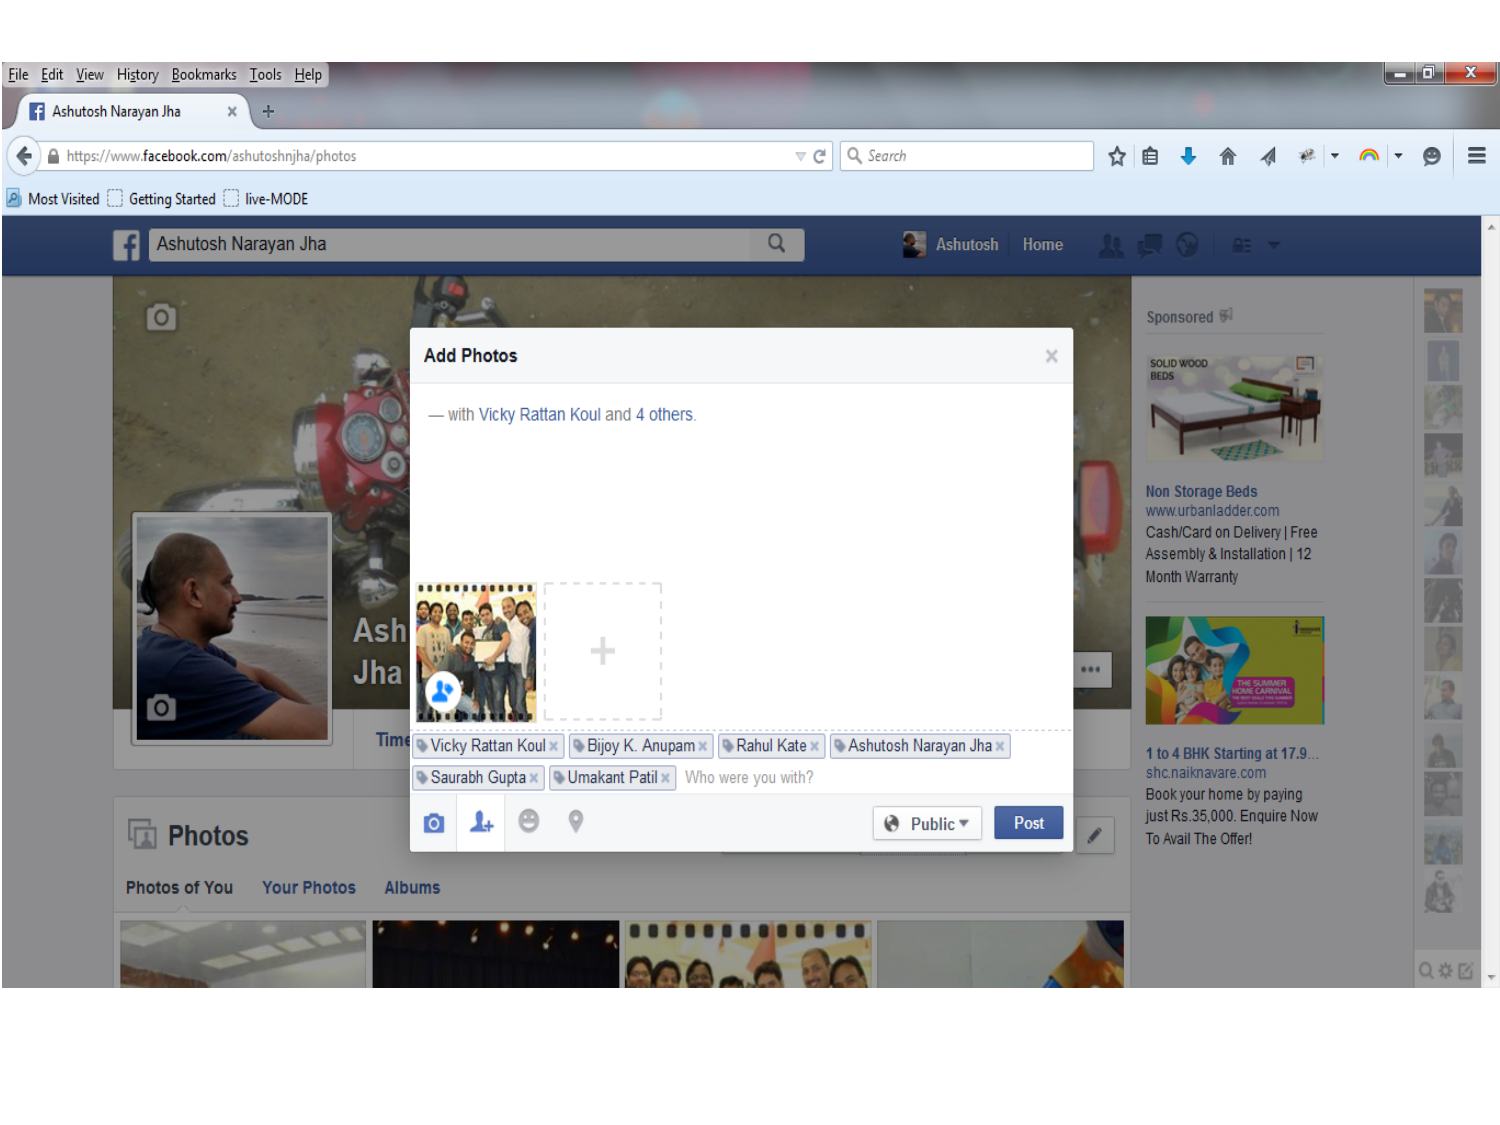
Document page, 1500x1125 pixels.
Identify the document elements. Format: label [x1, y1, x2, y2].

picture [1, 62, 1500, 988]
